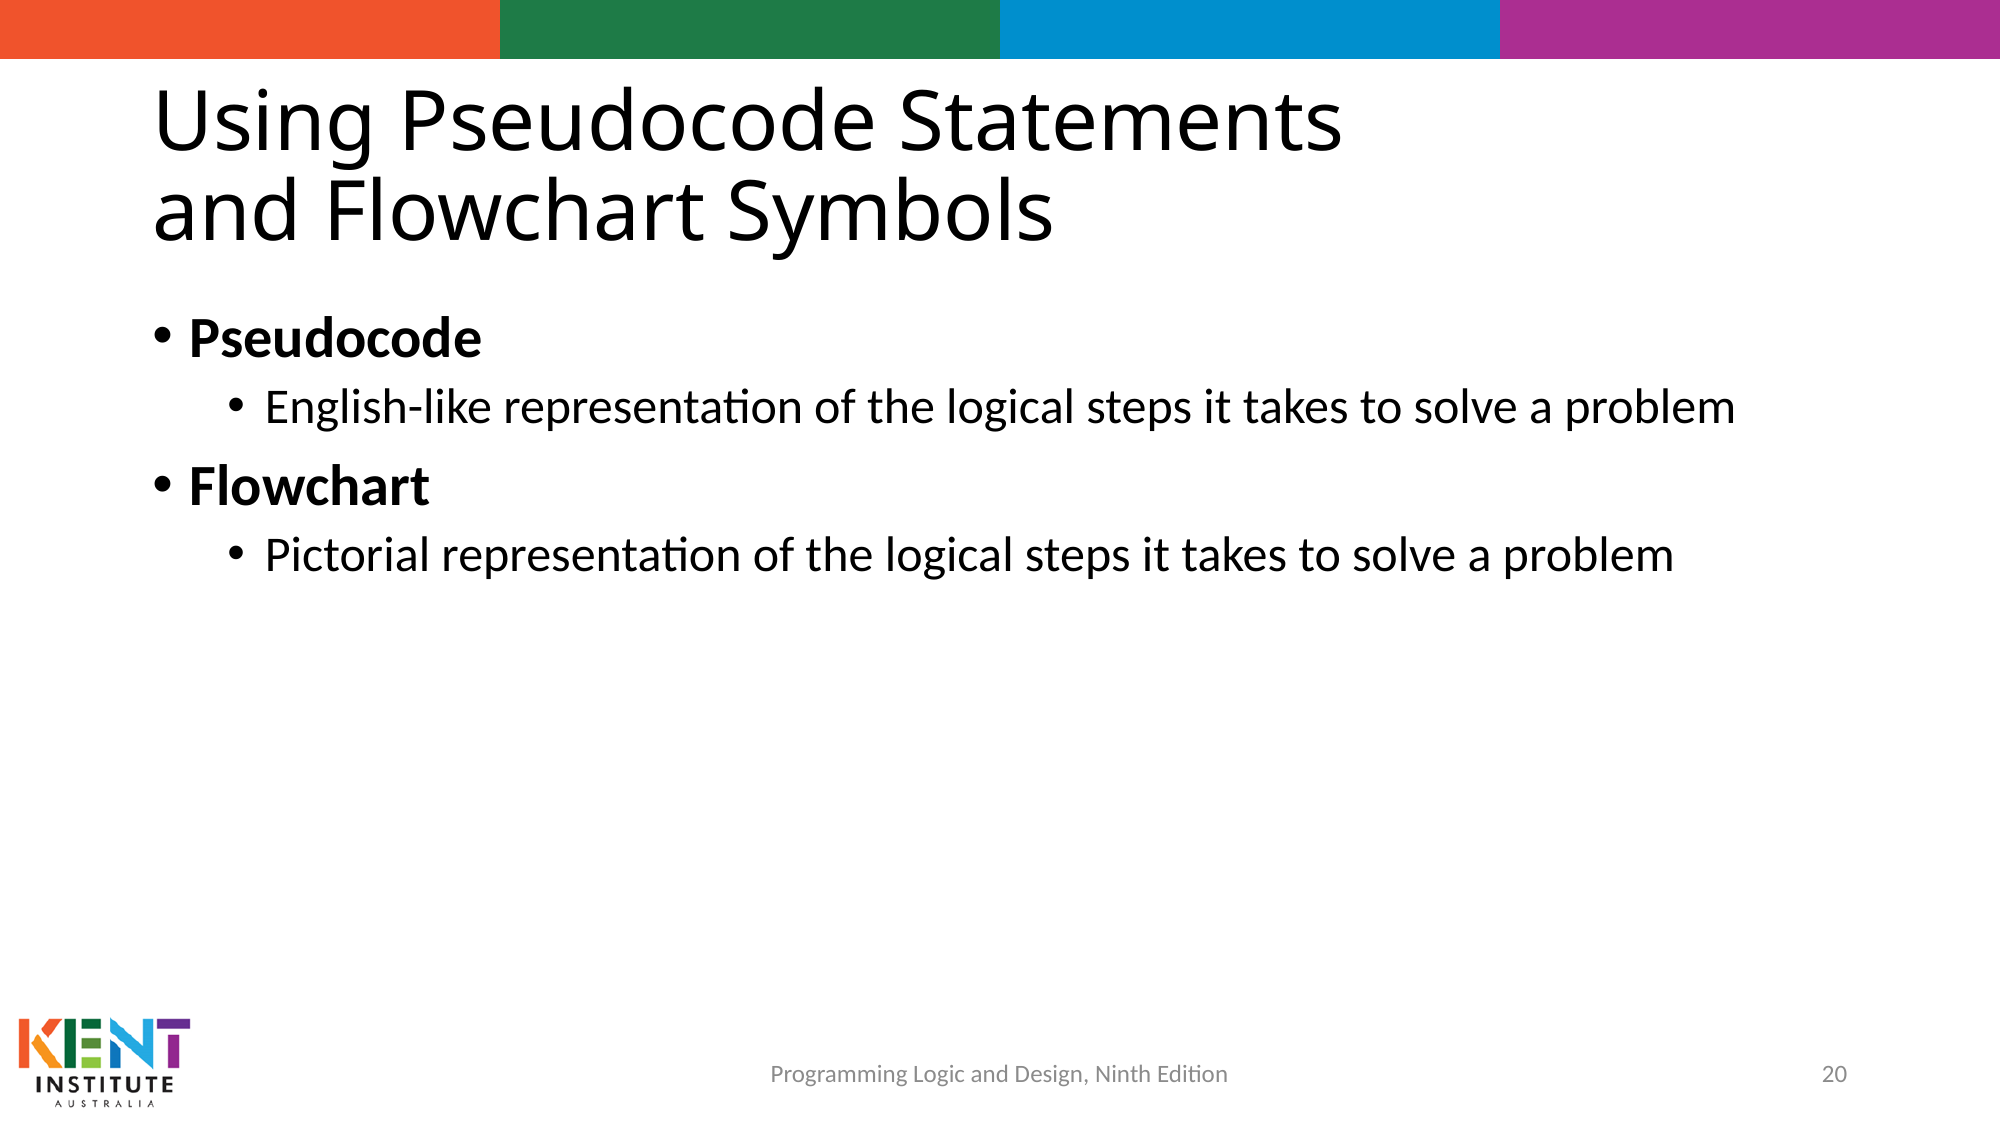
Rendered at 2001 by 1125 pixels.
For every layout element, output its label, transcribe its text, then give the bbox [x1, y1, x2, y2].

footer Programming Logic and Design, Ninth Edition [662, 1042, 1338, 1103]
picture [0, 1000, 208, 1125]
slide_number 20 [1412, 1042, 1863, 1103]
list Pseudocode English-like representation of the logical steps it takes to solve a problem Flowchart Pictorial representation of the logical steps it takes to solve a problem [137, 299, 1863, 1014]
title Using Pseudocode Statements and Flowchart Symbols [137, 59, 1863, 278]
